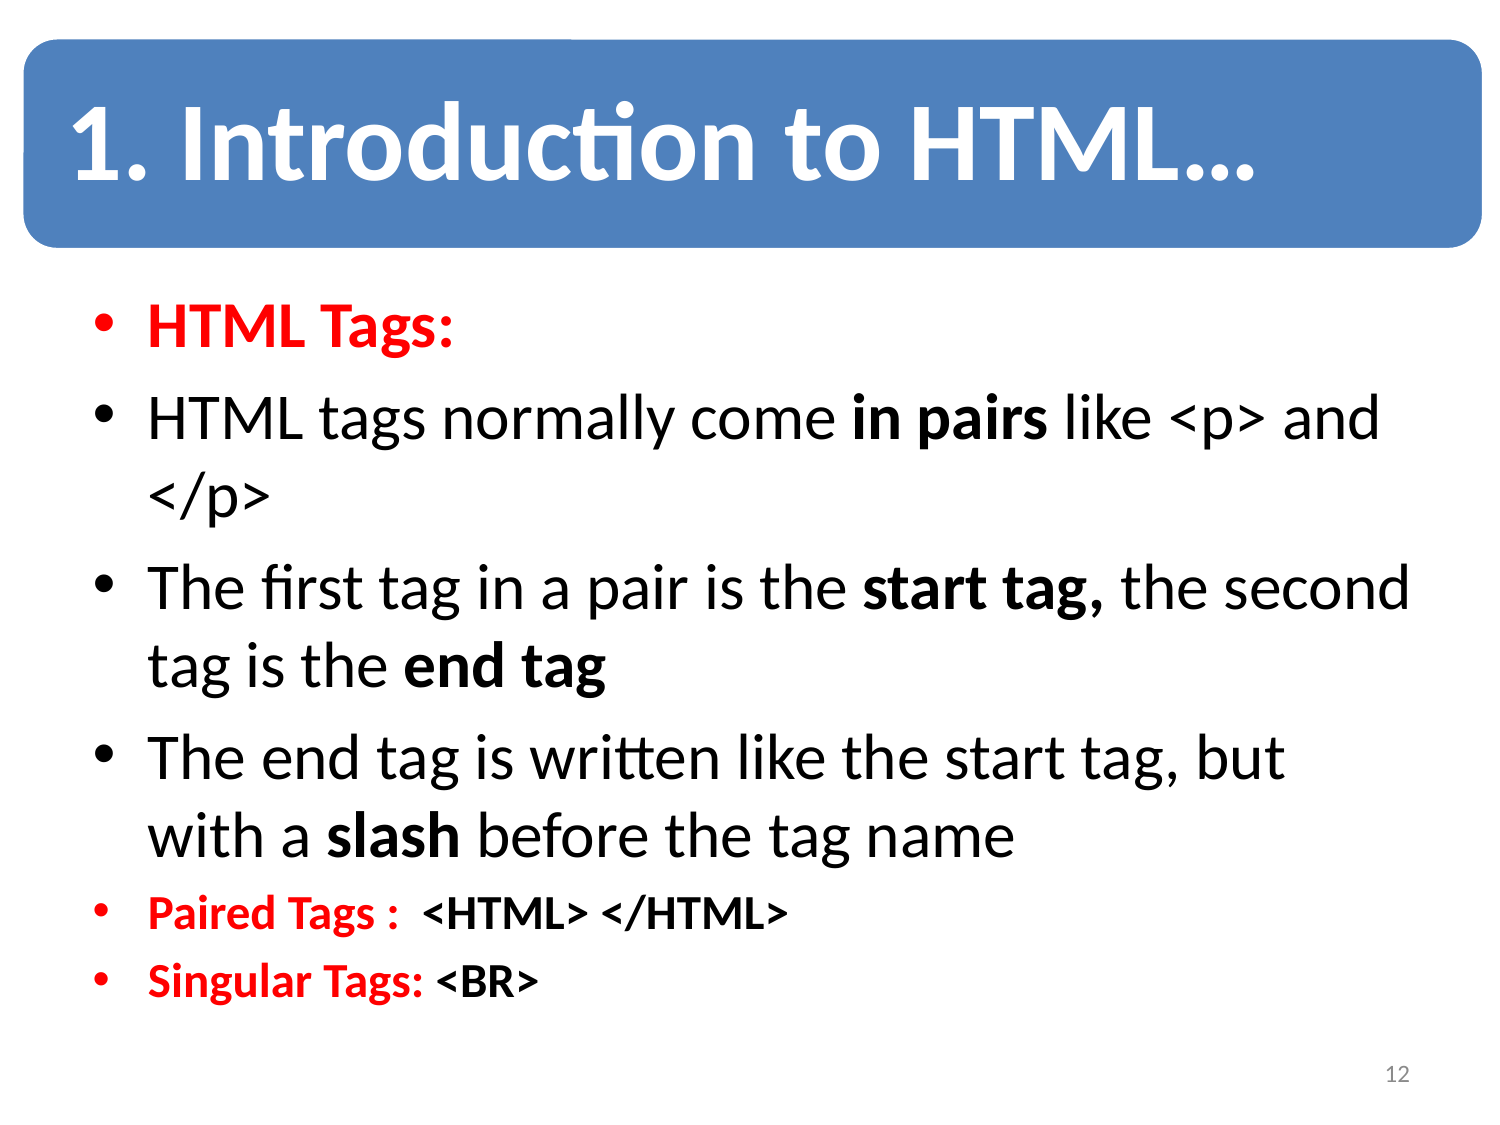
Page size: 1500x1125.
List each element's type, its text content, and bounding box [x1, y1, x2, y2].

list HTML Tags: HTML tags normally come in pairs like <p> and </p> The first tag in a pair is the start tag, the second tag is the end tag The end tag is written like the start tag, but with a slash before the tag name Paired Tags : <HTML> </HTML> Singular Tags: <BR> [77, 275, 1428, 1018]
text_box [21, 37, 1485, 251]
slide_number 12 [1074, 1042, 1425, 1103]
